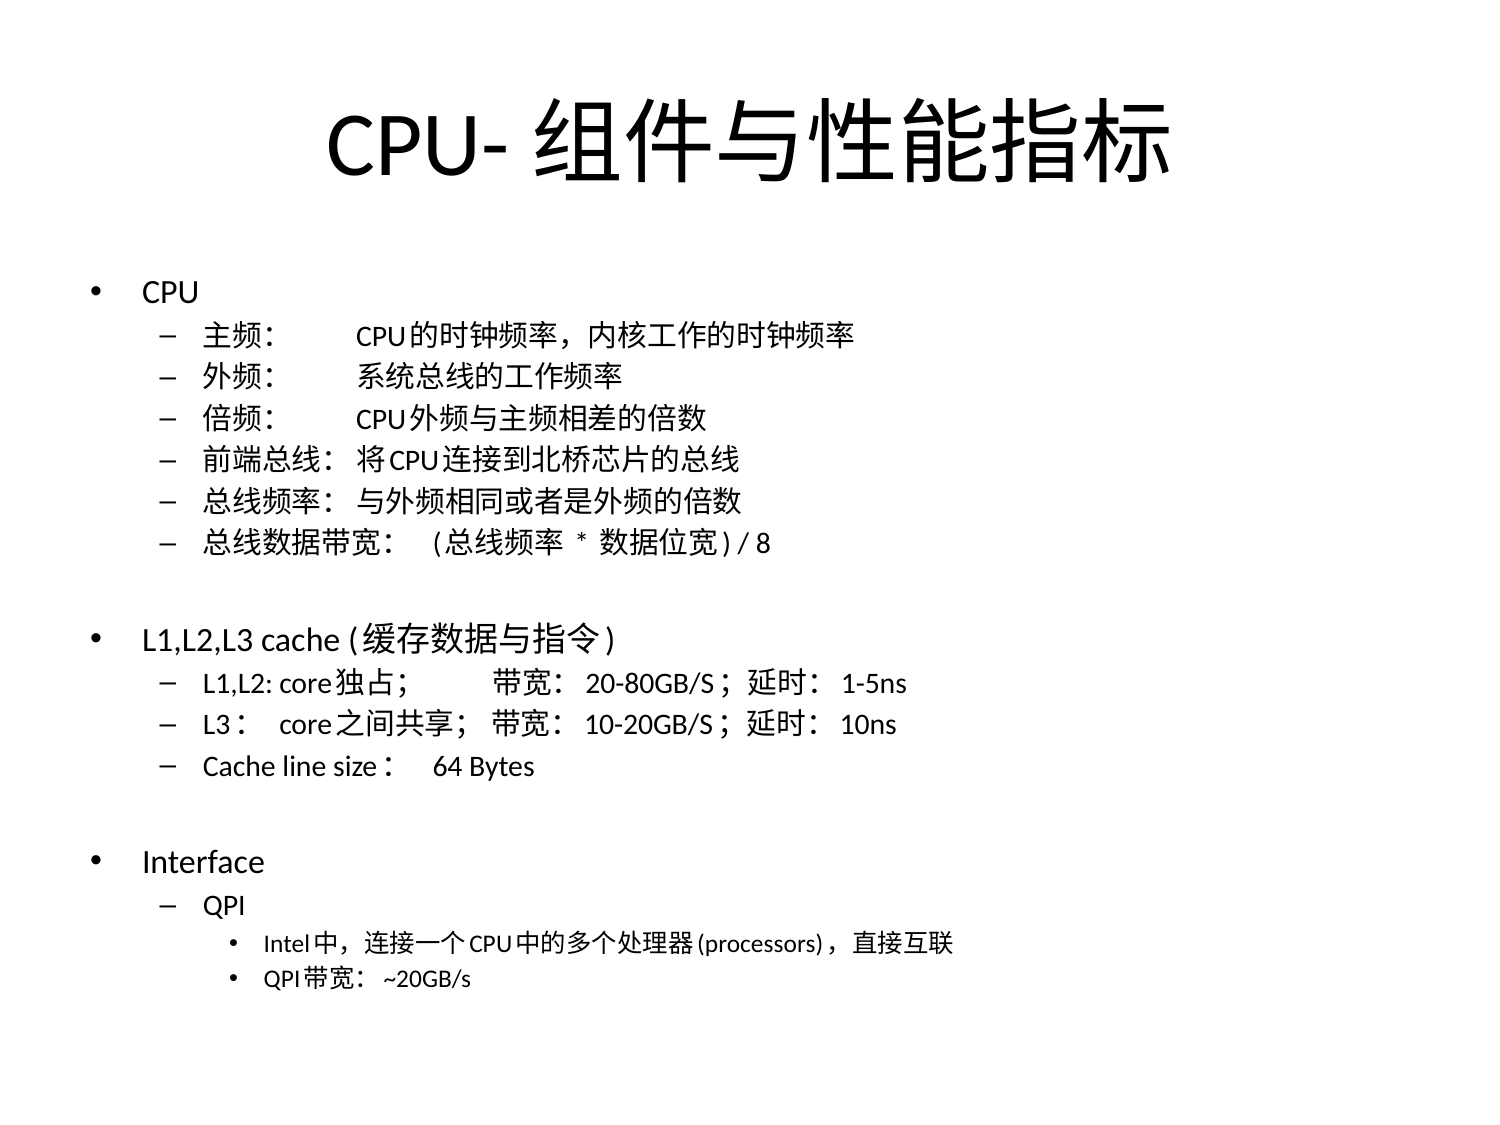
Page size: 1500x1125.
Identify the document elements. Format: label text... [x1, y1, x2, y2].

list CPU 主频： CPU的时钟频率，内核工作的时钟频率 外频： 系统总线的工作频率 倍频： CPU外频与主频相差的倍数 前端总线： 将CPU连接到北桥芯片的总线 总线频率： 与外频相同或者是外频的倍数 总线数据带宽： (总线频率 * 数据位宽) / 8 L1,L2,L3 cache (缓存数据与指令) L1,L2: core独占； 带宽：20-80GB/S；延时：1-5ns L3： core之间共享； 带宽：10-20GB/S；延时：10ns Cache line size： 64 Bytes Interface QPI Intel中，连接一个CPU中的多个处理器(processors)，直接互联 QPI带宽：~20GB/s [74, 262, 1426, 1006]
title CPU-组件与性能指标 [74, 44, 1426, 233]
